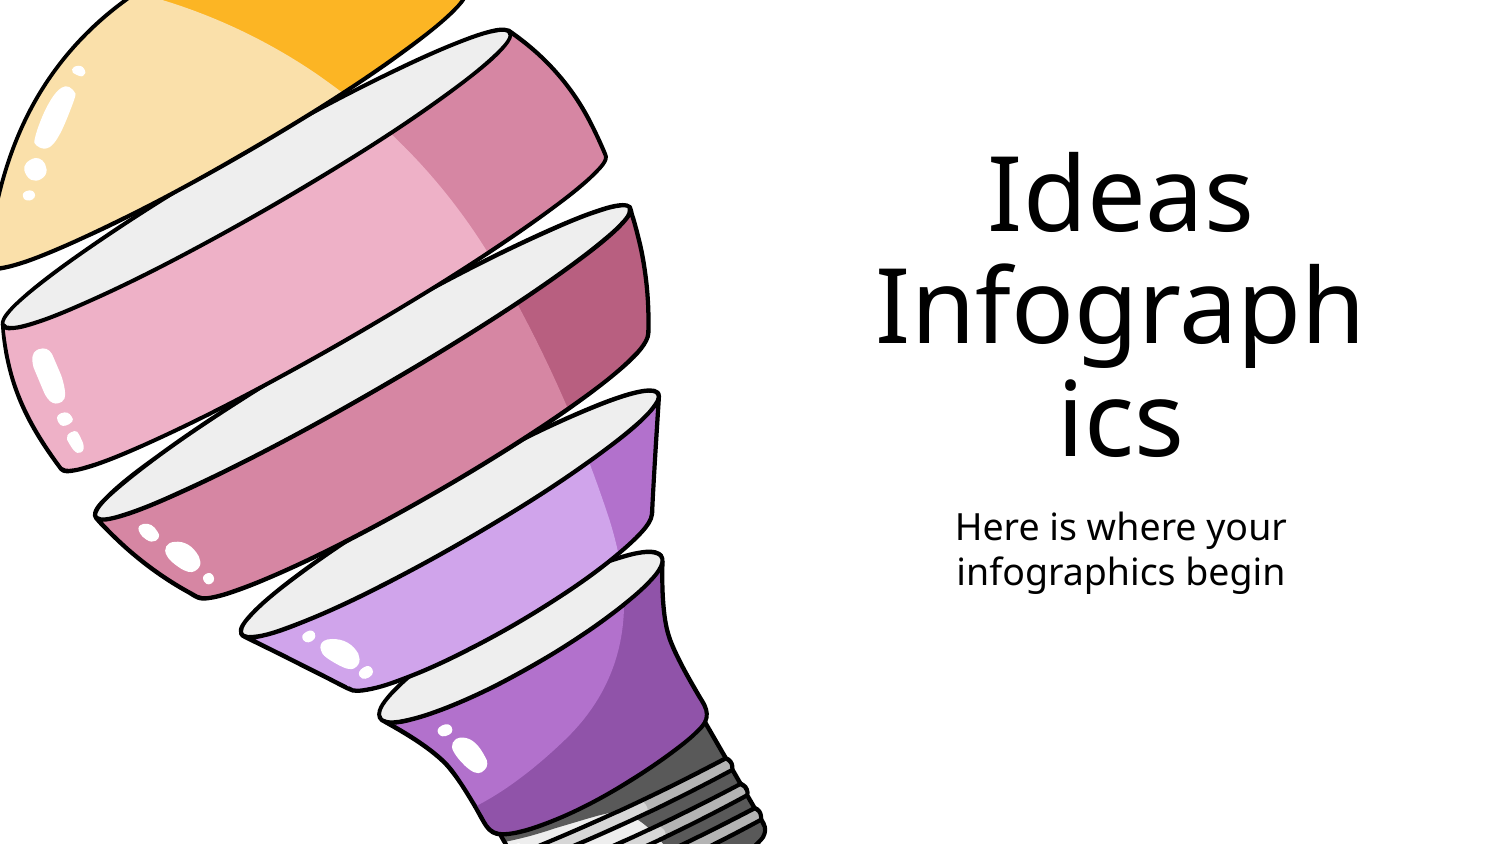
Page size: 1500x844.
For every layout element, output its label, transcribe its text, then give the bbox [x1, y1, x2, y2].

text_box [0, 0, 799, 844]
title Ideas Infographics [850, 241, 1392, 494]
subtitle Here is where your infographics begin [897, 488, 1345, 602]
